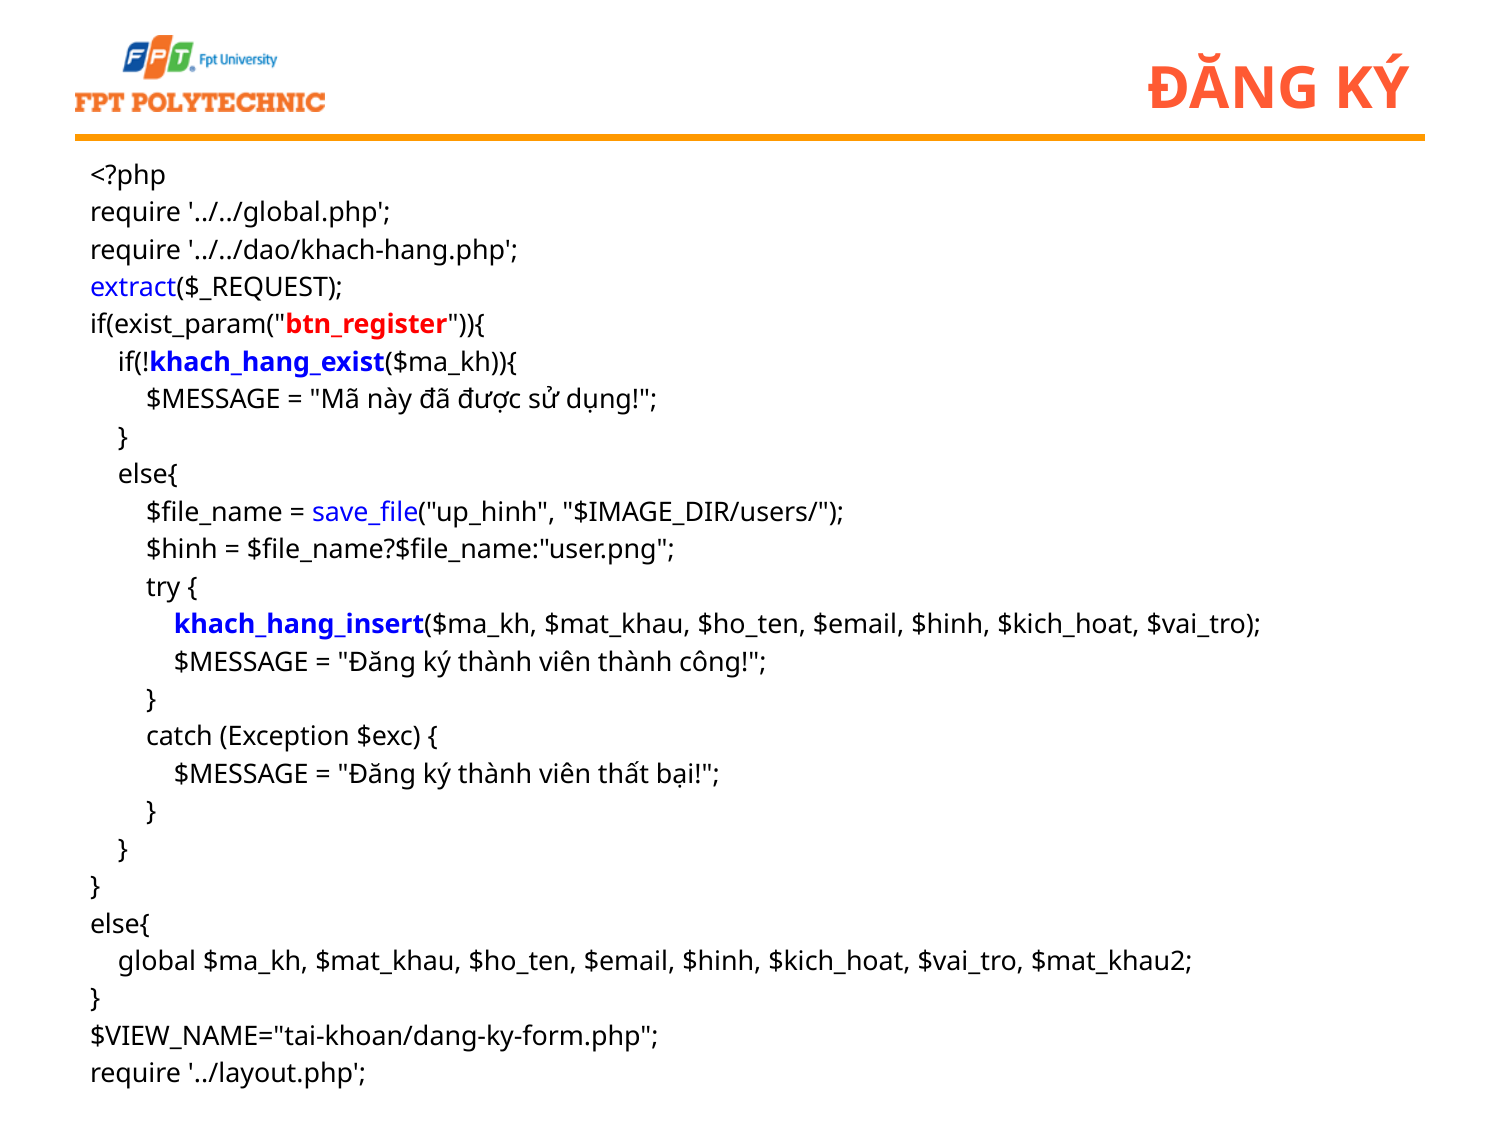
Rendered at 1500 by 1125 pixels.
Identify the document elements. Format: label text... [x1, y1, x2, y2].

title Đăng ký [337, 45, 1425, 125]
picture [75, 35, 325, 112]
list <?php require '../../global.php'; require '../../dao/khach-hang.php'; extract($_REQUEST); if(exist_param("btn_register")){ if(!khach_hang_exist($ma_kh)){ $MESSAGE = "Mã này đã được sử dụng!"; } else{ $file_name = save_file("up_hinh", "$IMAGE_DIR/users/"); $hinh = $file_name?$file_name:"user.png"; try { khach_hang_insert($ma_kh, $mat_khau, $ho_ten, $email, $hinh, $kich_hoat, $vai_tro); $MESSAGE = "Đăng ký thành viên thành công!"; } catch (Exception $exc) { $MESSAGE = "Đăng ký thành viên thất bại!"; } } } else{ global $ma_kh, $mat_khau, $ho_ten, $email, $hinh, $kich_hoat, $vai_tro, $mat_khau2; } $VIEW_NAME="tai-khoan/dang-ky-form.php"; require '../layout.php'; [75, 149, 1425, 1100]
